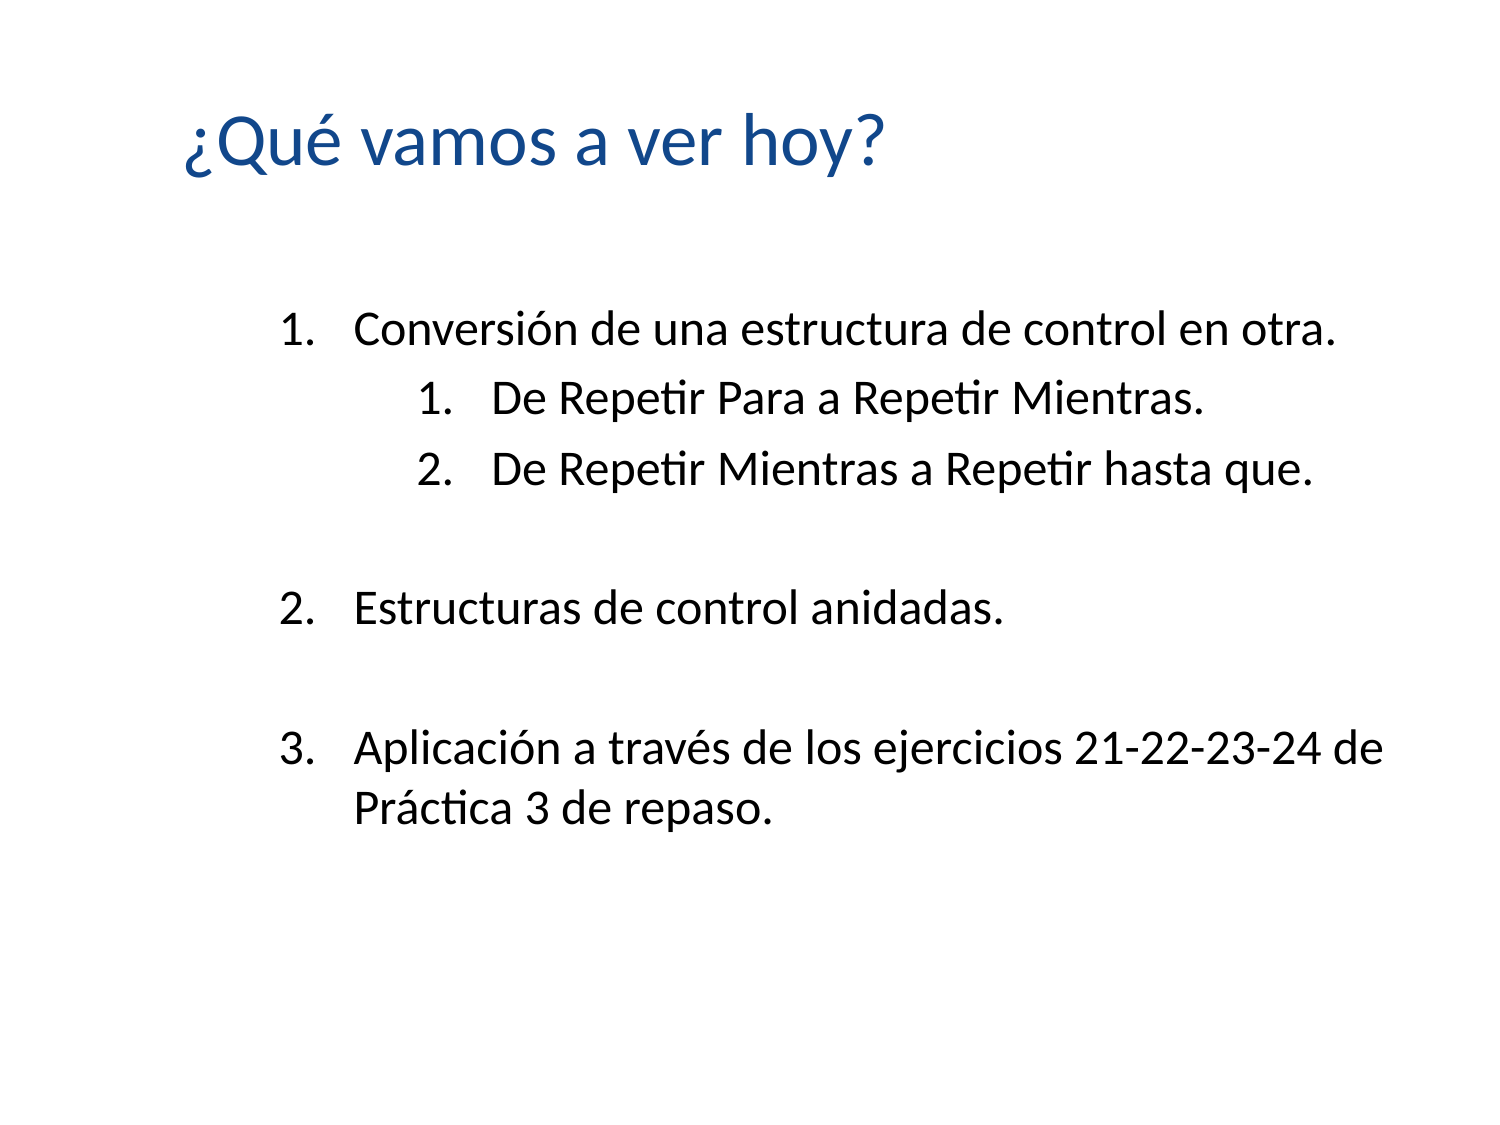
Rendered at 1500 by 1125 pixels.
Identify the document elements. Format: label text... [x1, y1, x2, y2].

text_box ¿Qué vamos a ver hoy? [166, 0, 1397, 188]
list Conversión de una estructura de control en otra. De Repetir Para a Repetir Mientras. De Repetir Mientras a Repetir hasta que. Estructuras de control anidadas. Aplicación a través de los ejercicios 21-22-23-24 de Práctica 3 de repaso. [249, 287, 1415, 938]
